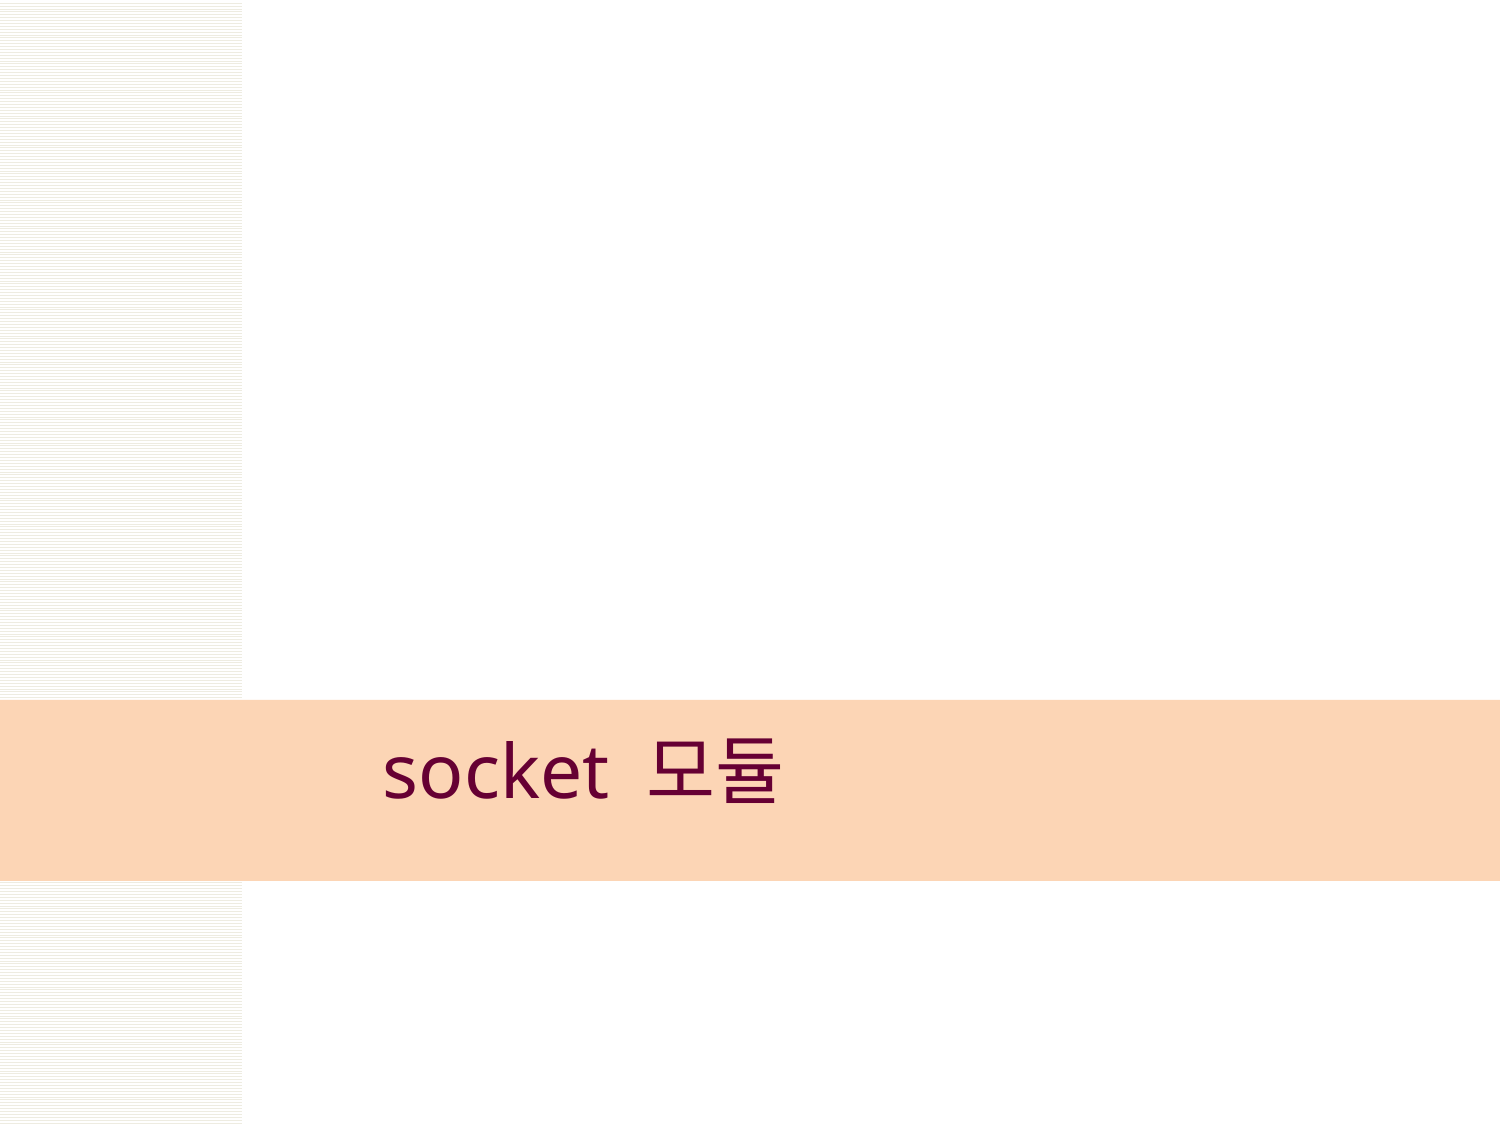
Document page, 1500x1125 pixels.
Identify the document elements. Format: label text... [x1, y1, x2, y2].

title socket 모듈 [249, 699, 1500, 838]
